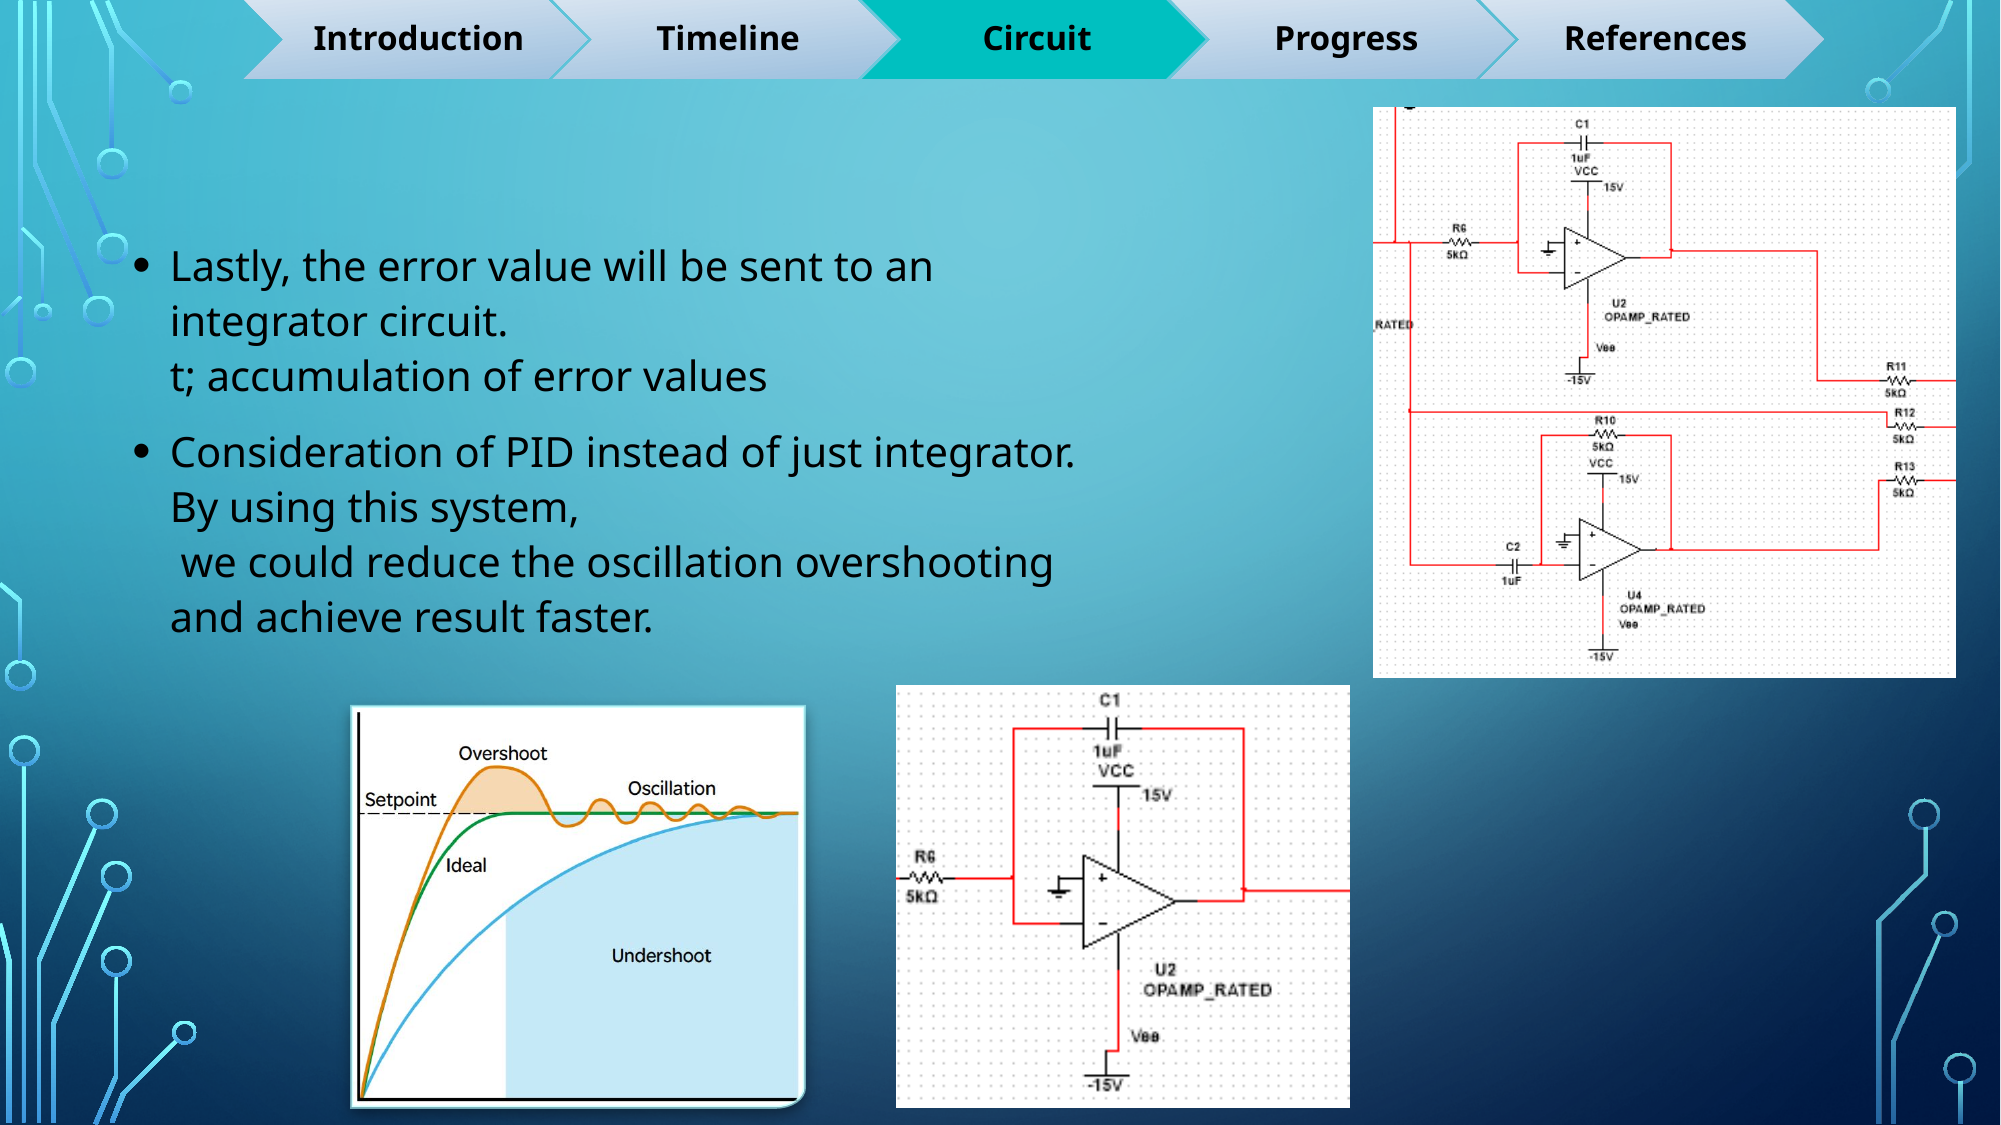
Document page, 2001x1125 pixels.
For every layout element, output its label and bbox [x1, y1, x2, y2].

text_box [243, 0, 1825, 80]
picture [1372, 107, 1956, 678]
picture [351, 706, 805, 1108]
picture [896, 685, 1350, 1108]
